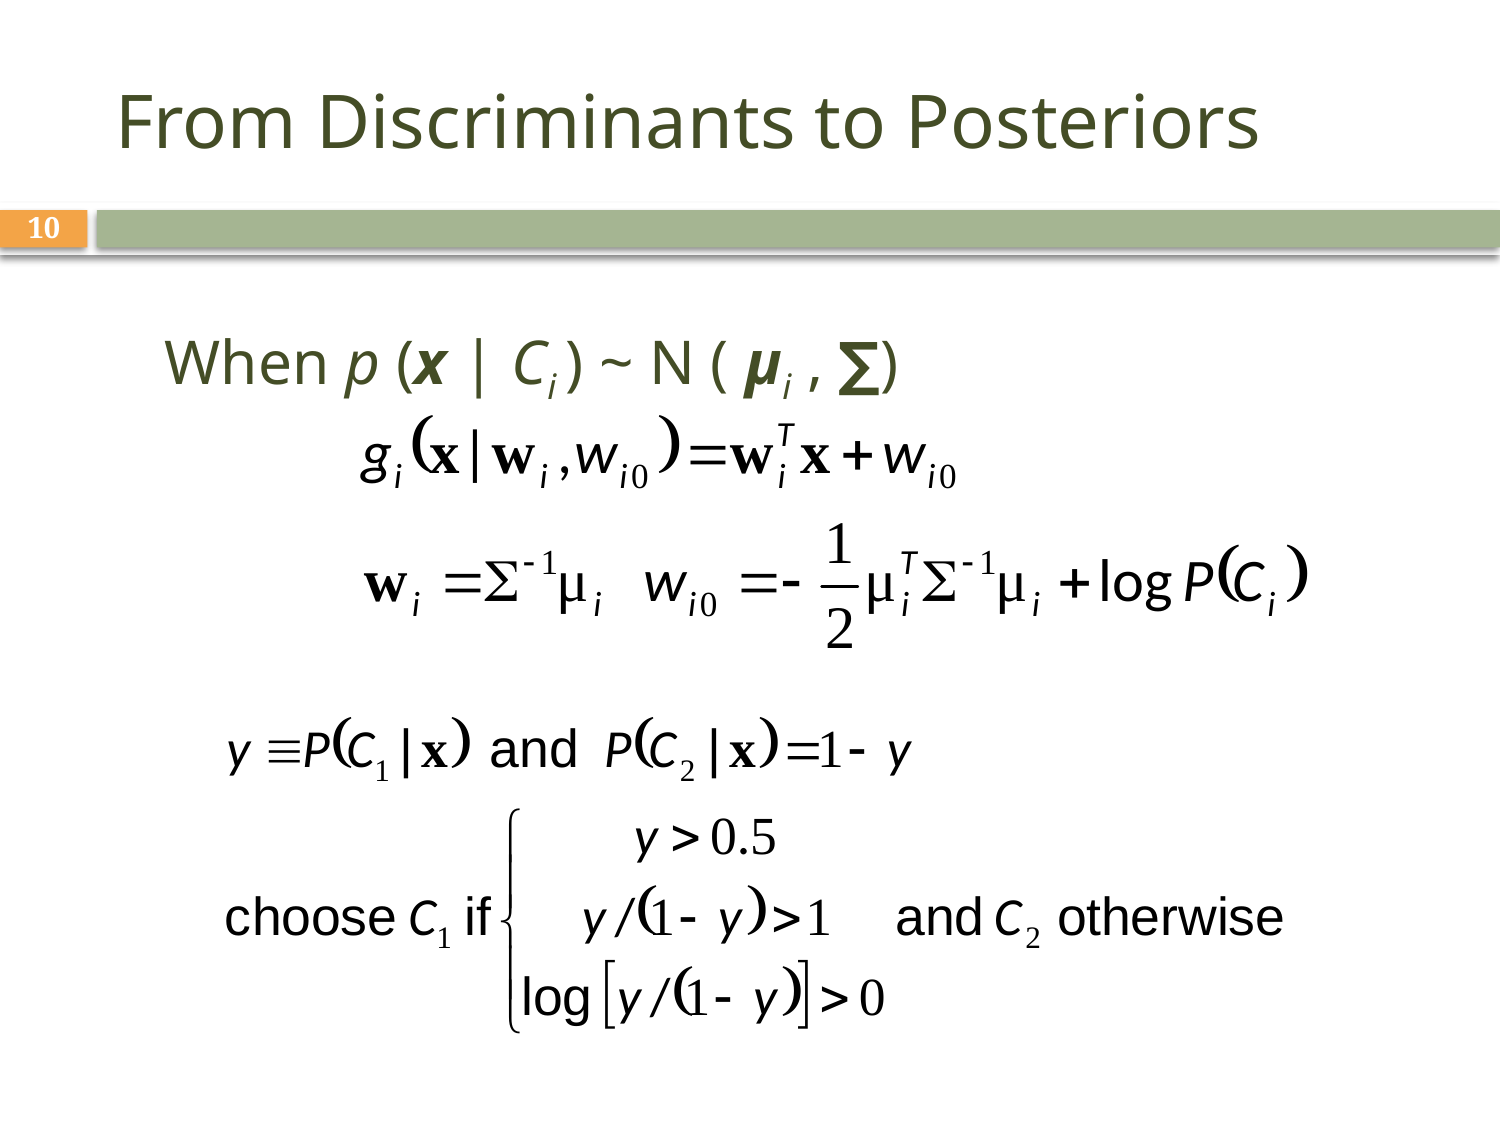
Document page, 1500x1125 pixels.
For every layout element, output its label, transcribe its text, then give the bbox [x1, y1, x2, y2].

title From Discriminants to Posteriors [100, 37, 1438, 200]
slide_number 10 [0, 208, 88, 249]
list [354, 408, 1311, 661]
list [218, 715, 1297, 1048]
list When p (x | Ci ) ~ N ( μi , ∑) [150, 316, 1500, 954]
